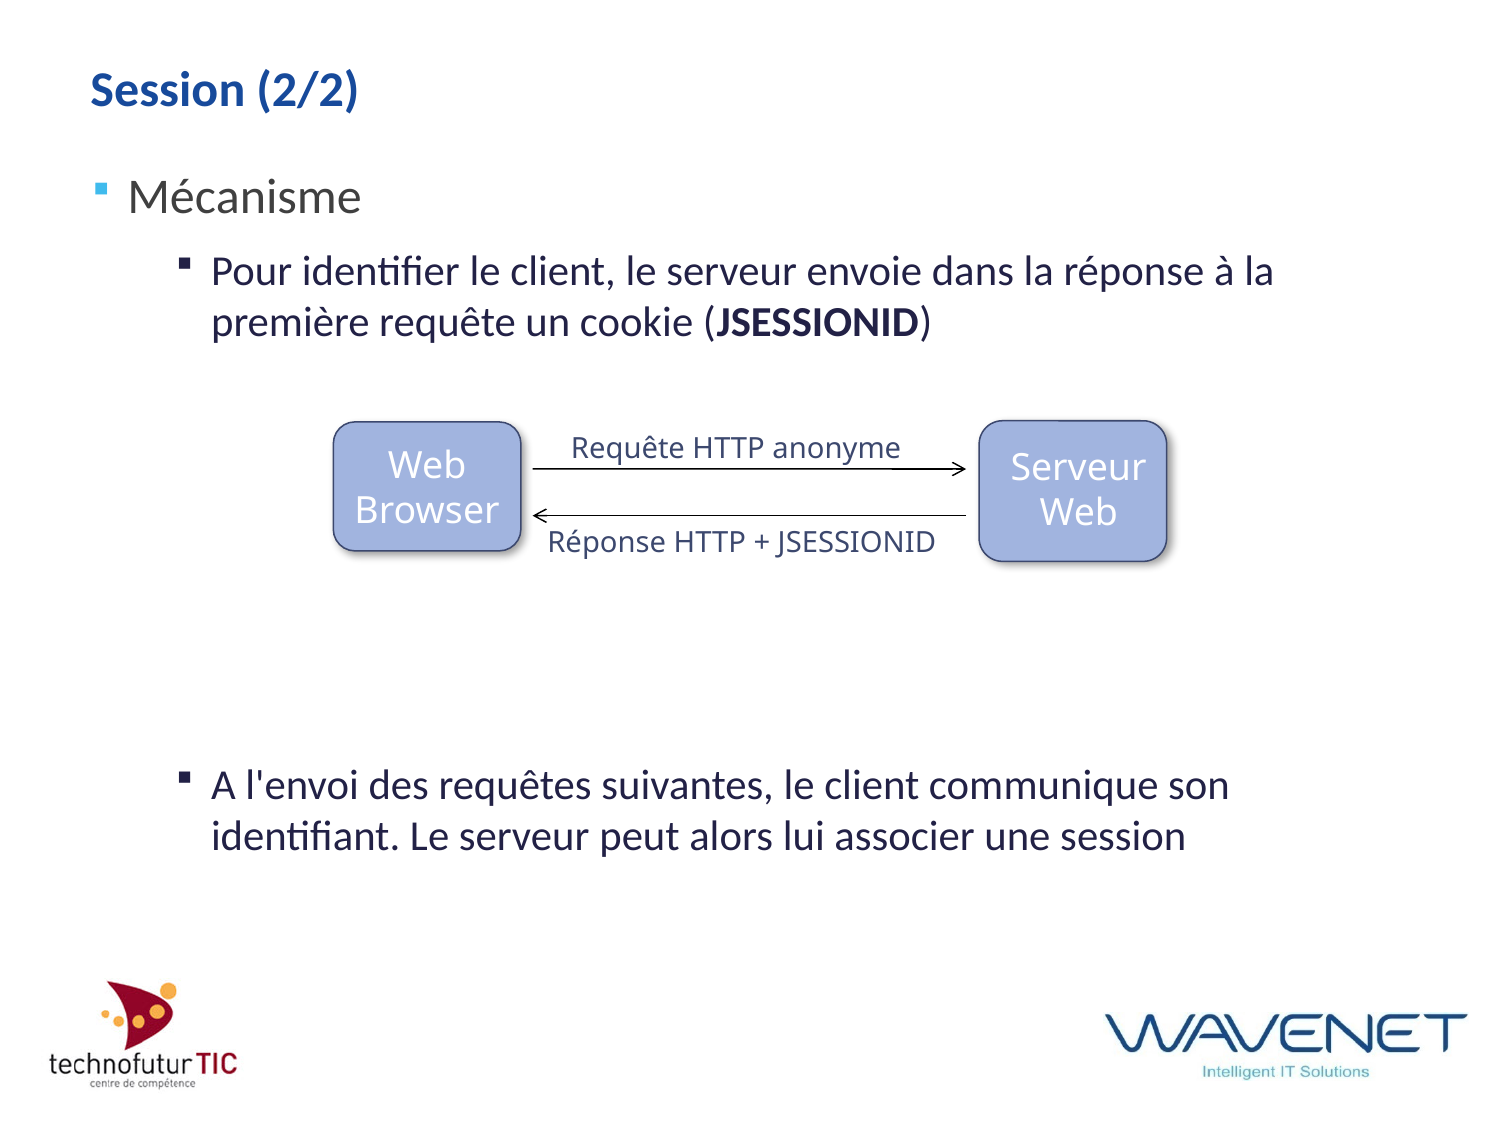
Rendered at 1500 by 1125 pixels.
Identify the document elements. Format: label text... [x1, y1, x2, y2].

picture [1103, 1012, 1469, 1081]
picture [41, 970, 245, 1094]
title Session (2/2) [72, 47, 1426, 145]
list Mécanisme Pour identifier le client, le serveur envoie dans la réponse à la première requête un cookie (JSESSIONID) A l'envoi des requêtes suivantes, le client communique son identifiant. Le serveur peut alors lui associer une session [74, 155, 1426, 970]
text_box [321, 420, 1179, 567]
